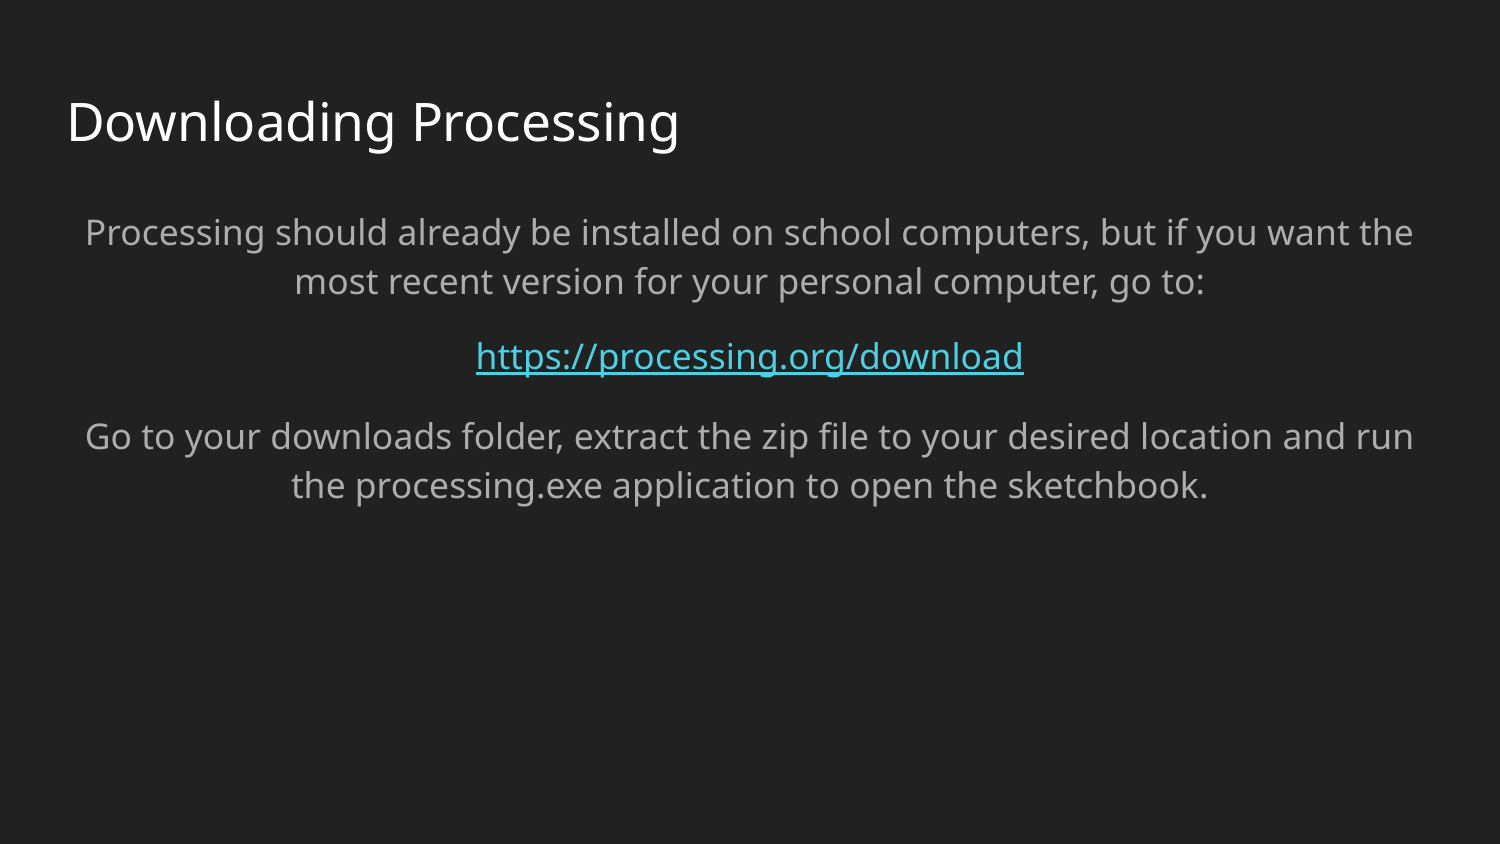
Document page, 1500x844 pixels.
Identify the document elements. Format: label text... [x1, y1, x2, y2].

title Downloading Processing [51, 72, 1449, 167]
list Processing should already be installed on school computers, but if you want the most recent version for your personal computer, go to: https://processing.org/download Go to your downloads folder, extract the zip file to your desired location and run the processing.exe application to open the sketchbook. [51, 189, 1449, 758]
